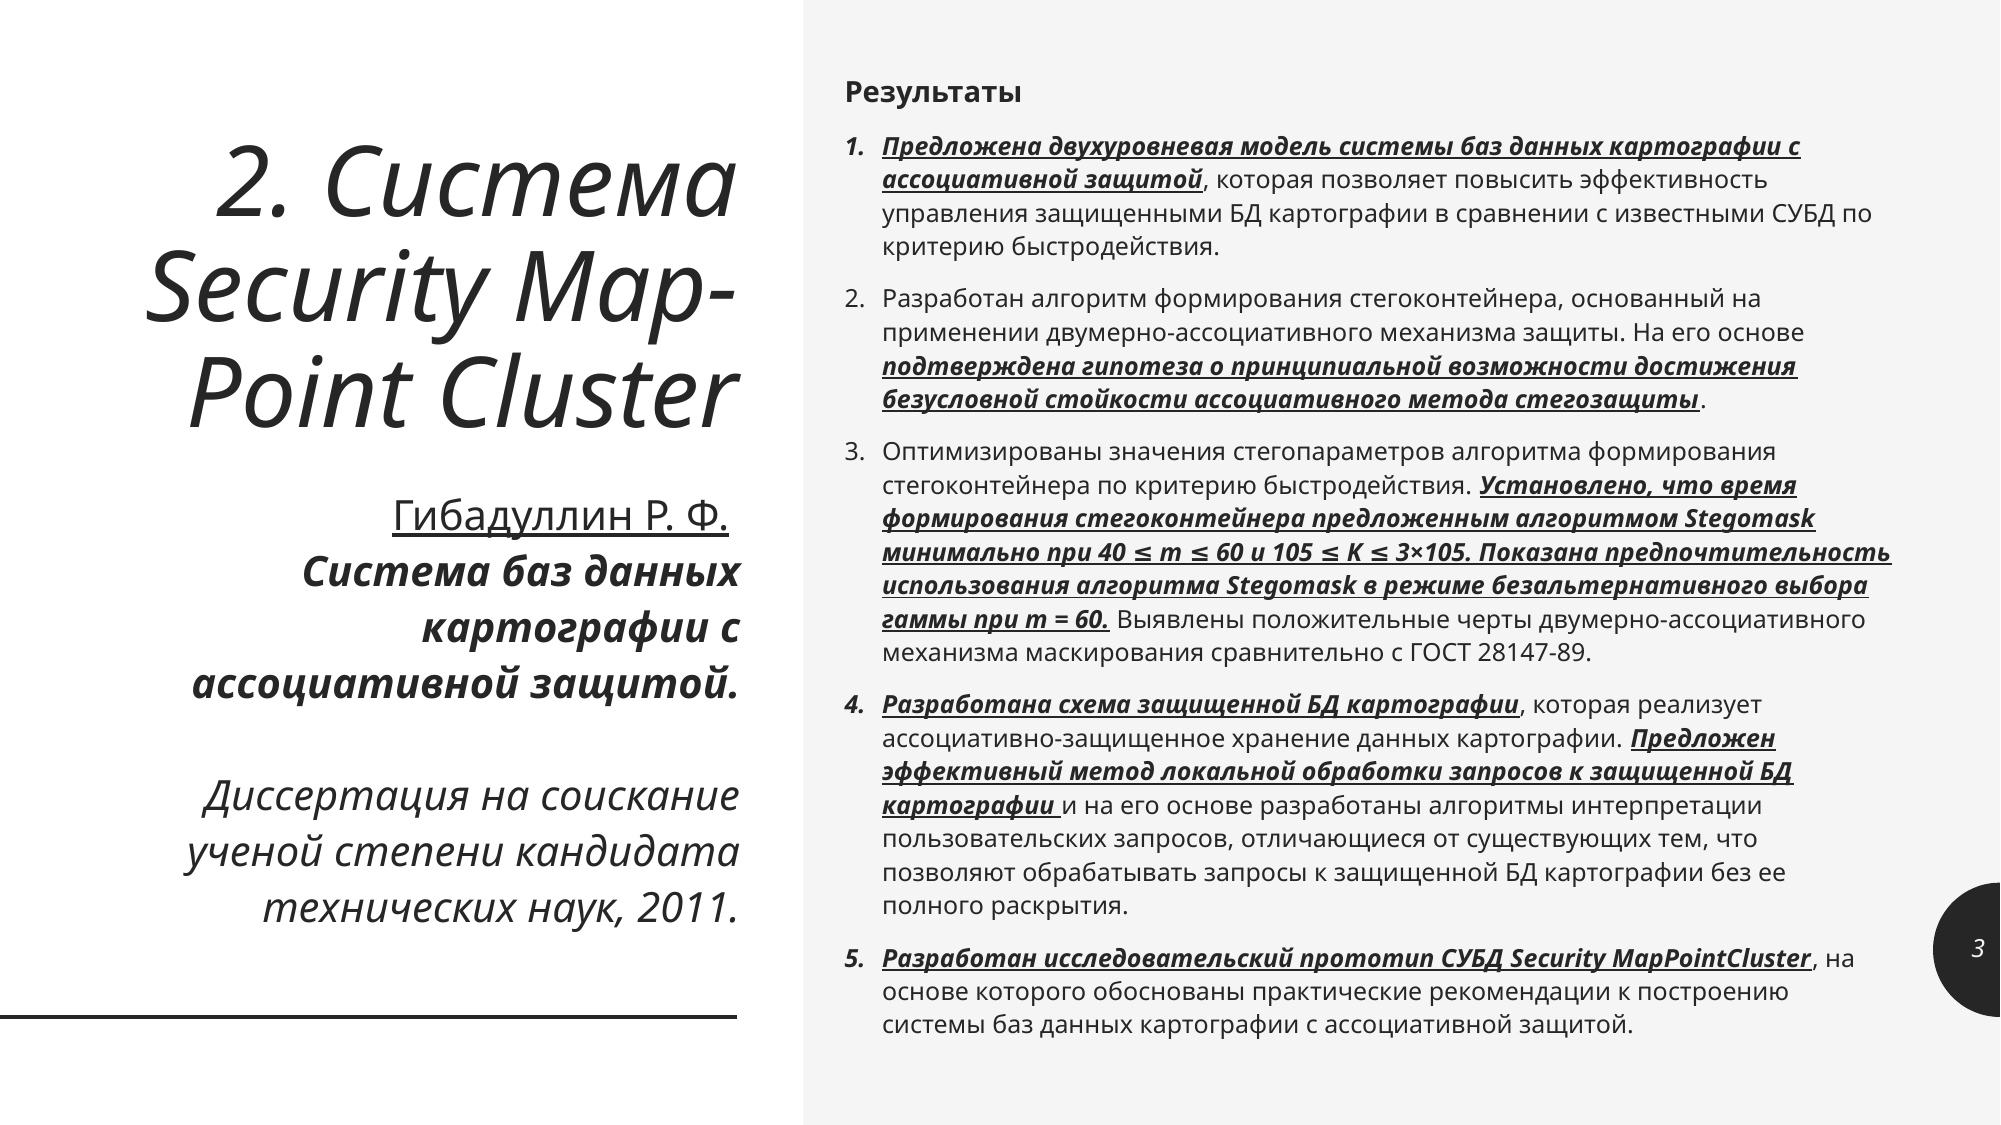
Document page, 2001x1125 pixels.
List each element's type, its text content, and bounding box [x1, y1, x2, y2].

slide_number 3 [1933, 919, 2000, 980]
title 2. Система Security Map-Point Cluster [125, 91, 754, 457]
list Гибадуллин Р. Ф. Система баз данных картографии с ассоциативной защитой. Диссертация на соискание ученой степени кандидата технических наук, 2011. [169, 474, 756, 944]
text_box Результаты Предложена двухуровневая модель системы баз данных картографии с ассоциативной защитой, которая позволяет повысить эффективность управления защищенными БД картографии в сравнении с известными СУБД по критерию быстродействия. Разработан алгоритм формирования стегоконтейнера, основанный на применении двумерно-ассоциативного механизма защиты. На его основе подтверждена гипотеза о принципиальной возможности достижения безусловной стойкости ассоциативного метода стегозащиты. Оптимизированы значения стегопараметров алгоритма формирования стегоконтейнера по критерию быстродействия. Установлено, что время формирования стегоконтейнера предложенным алгоритмом Stegomask минимально при 40 ≤ m ≤ 60 и 105 ≤ K ≤ 3×105. Показана предпочтительность использования алгоритма Stegomask в режиме безальтернативного выбора гаммы при m = 60. Выявлены положительные черты двумерно-ассоциативного механизма маскирования сравнительно с ГОСТ 28147-89. Разработана схема защищенной БД картографии, которая реализует ассоциативно-защищенное хранение данных картографии. Предложен эффективный метод локальной обработки запросов к защищенной БД картографии и на его основе разработаны алгоритмы интерпретации пользовательских запросов, отличающиеся от существующих тем, что позволяют обрабатывать запросы к защищенной БД картографии без ее полного раскрытия. Разработан исследовательский прототип СУБД Security MapPointCluster, на основе которого обоснованы практические рекомендации к построению системы баз данных картографии с ассоциативной защитой. [829, 61, 1912, 1012]
